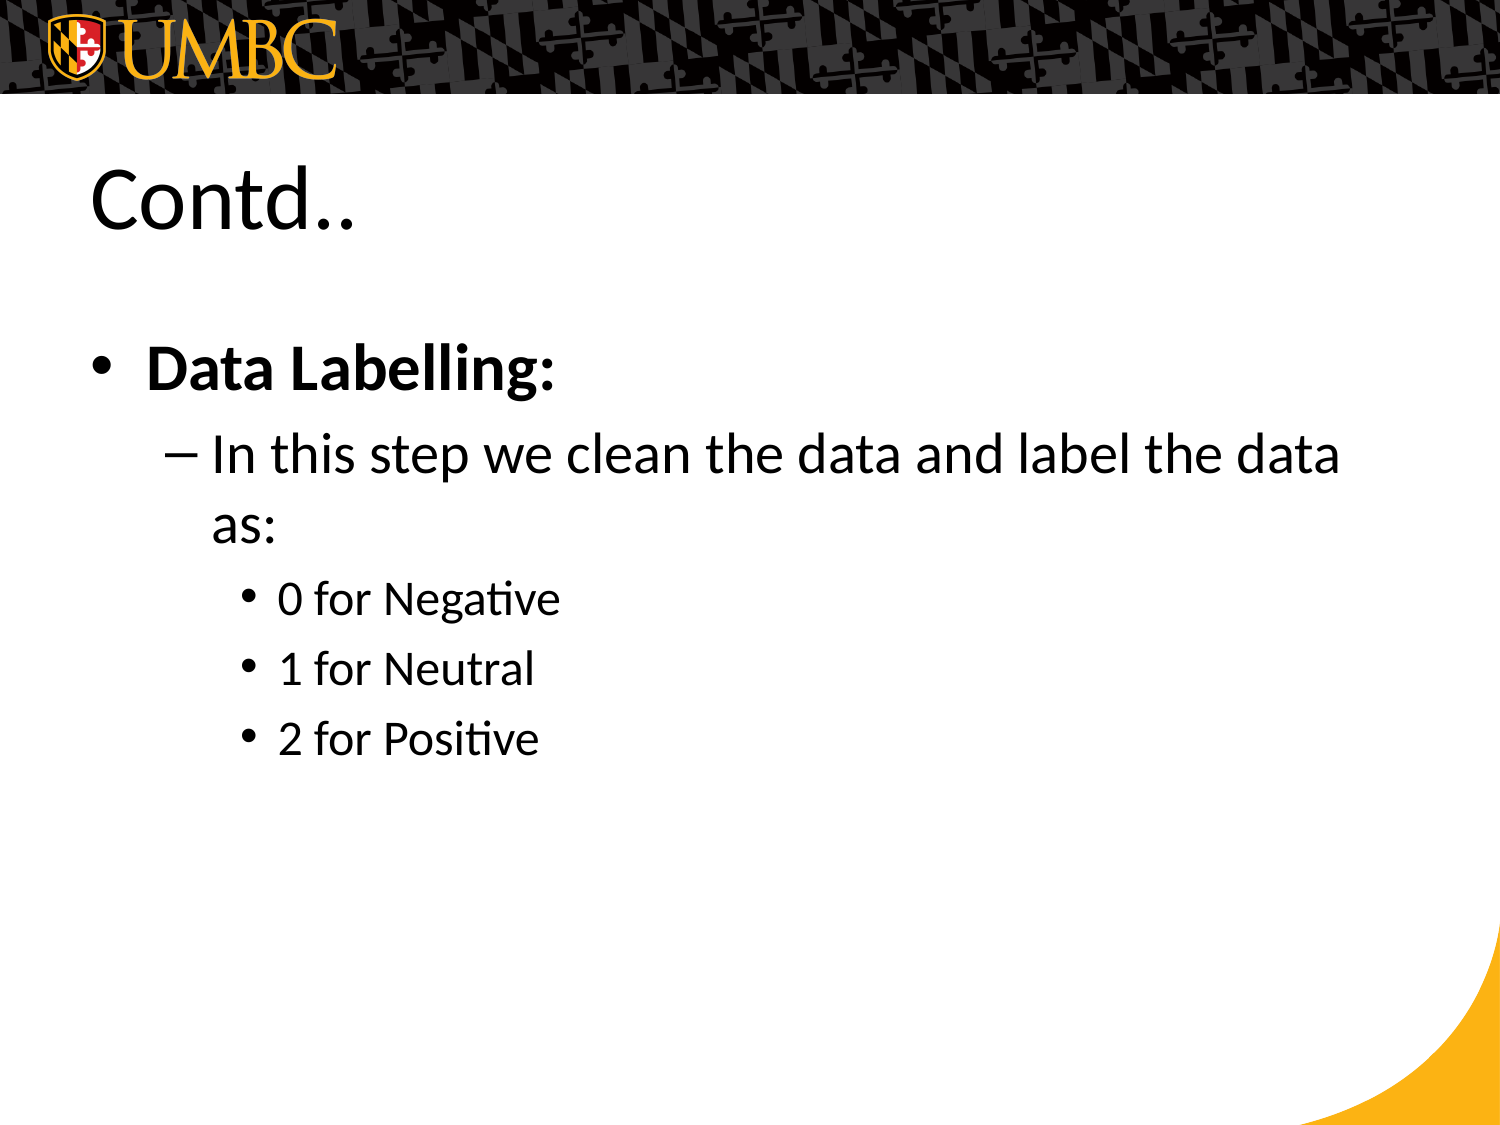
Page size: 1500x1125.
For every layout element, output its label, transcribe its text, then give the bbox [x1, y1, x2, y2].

picture [0, 0, 1500, 94]
title Contd.. [75, 98, 1425, 287]
picture [1299, 921, 1500, 1125]
list Data Labelling: In this step we clean the data and label the data as: 0 for Negative 1 for Neutral 2 for Positive [75, 316, 1425, 1005]
